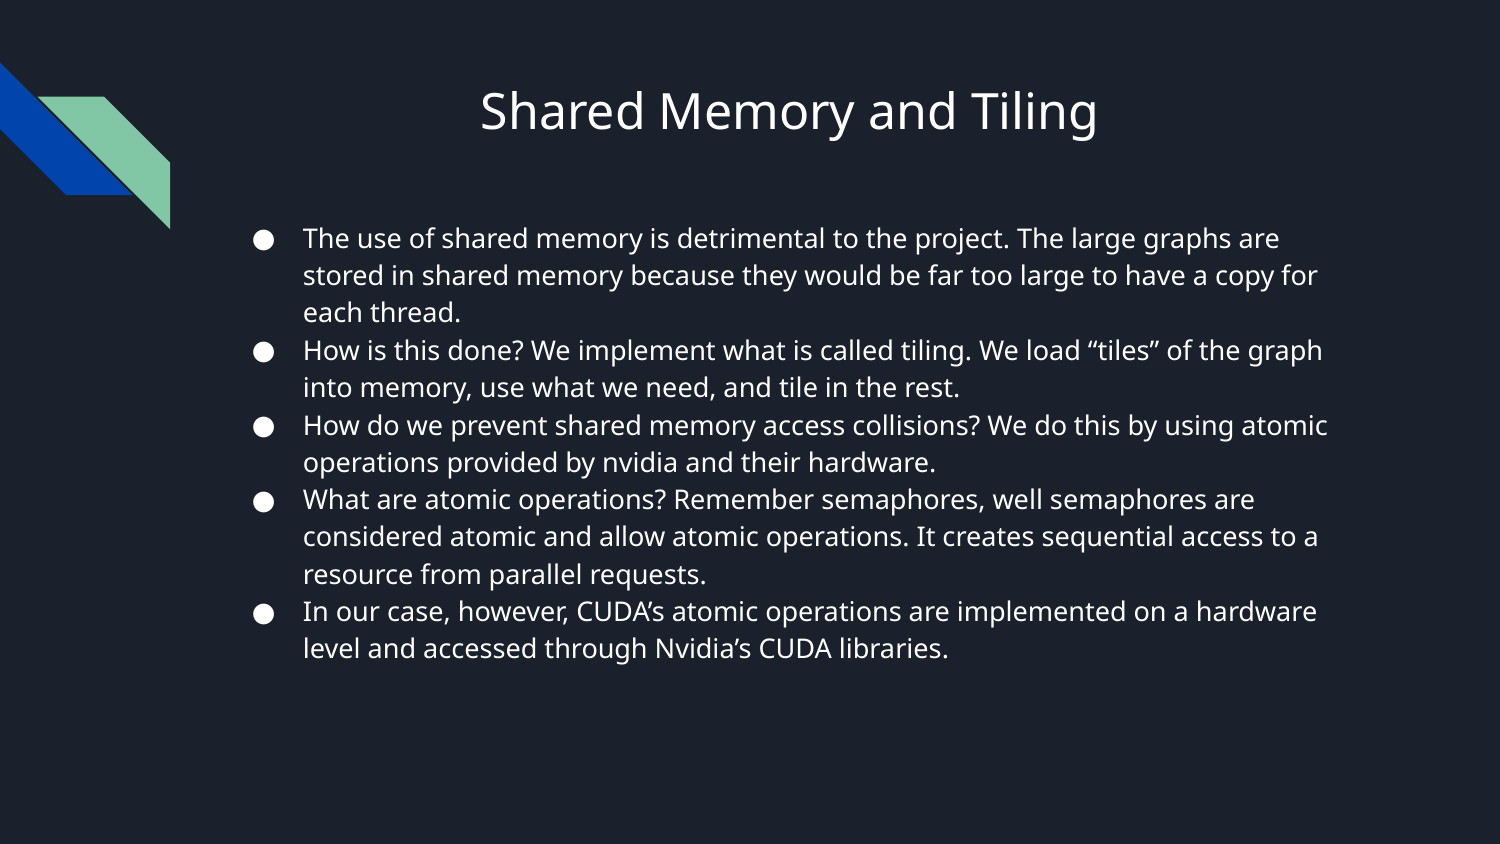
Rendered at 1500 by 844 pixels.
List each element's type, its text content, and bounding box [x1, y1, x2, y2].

title Shared Memory and Tiling [212, 64, 1368, 201]
list The use of shared memory is detrimental to the project. The large graphs are stored in shared memory because they would be far too large to have a copy for each thread. How is this done? We implement what is called tiling. We load “tiles” of the graph into memory, use what we need, and tile in the rest. How do we prevent shared memory access collisions? We do this by using atomic operations provided by nvidia and their hardware. What are atomic operations? Remember semaphores, well semaphores are considered atomic and allow atomic operations. It creates sequential access to a resource from parallel requests. In our case, however, CUDA’s atomic operations are implemented on a hardware level and accessed through Nvidia’s CUDA libraries. [212, 201, 1368, 679]
